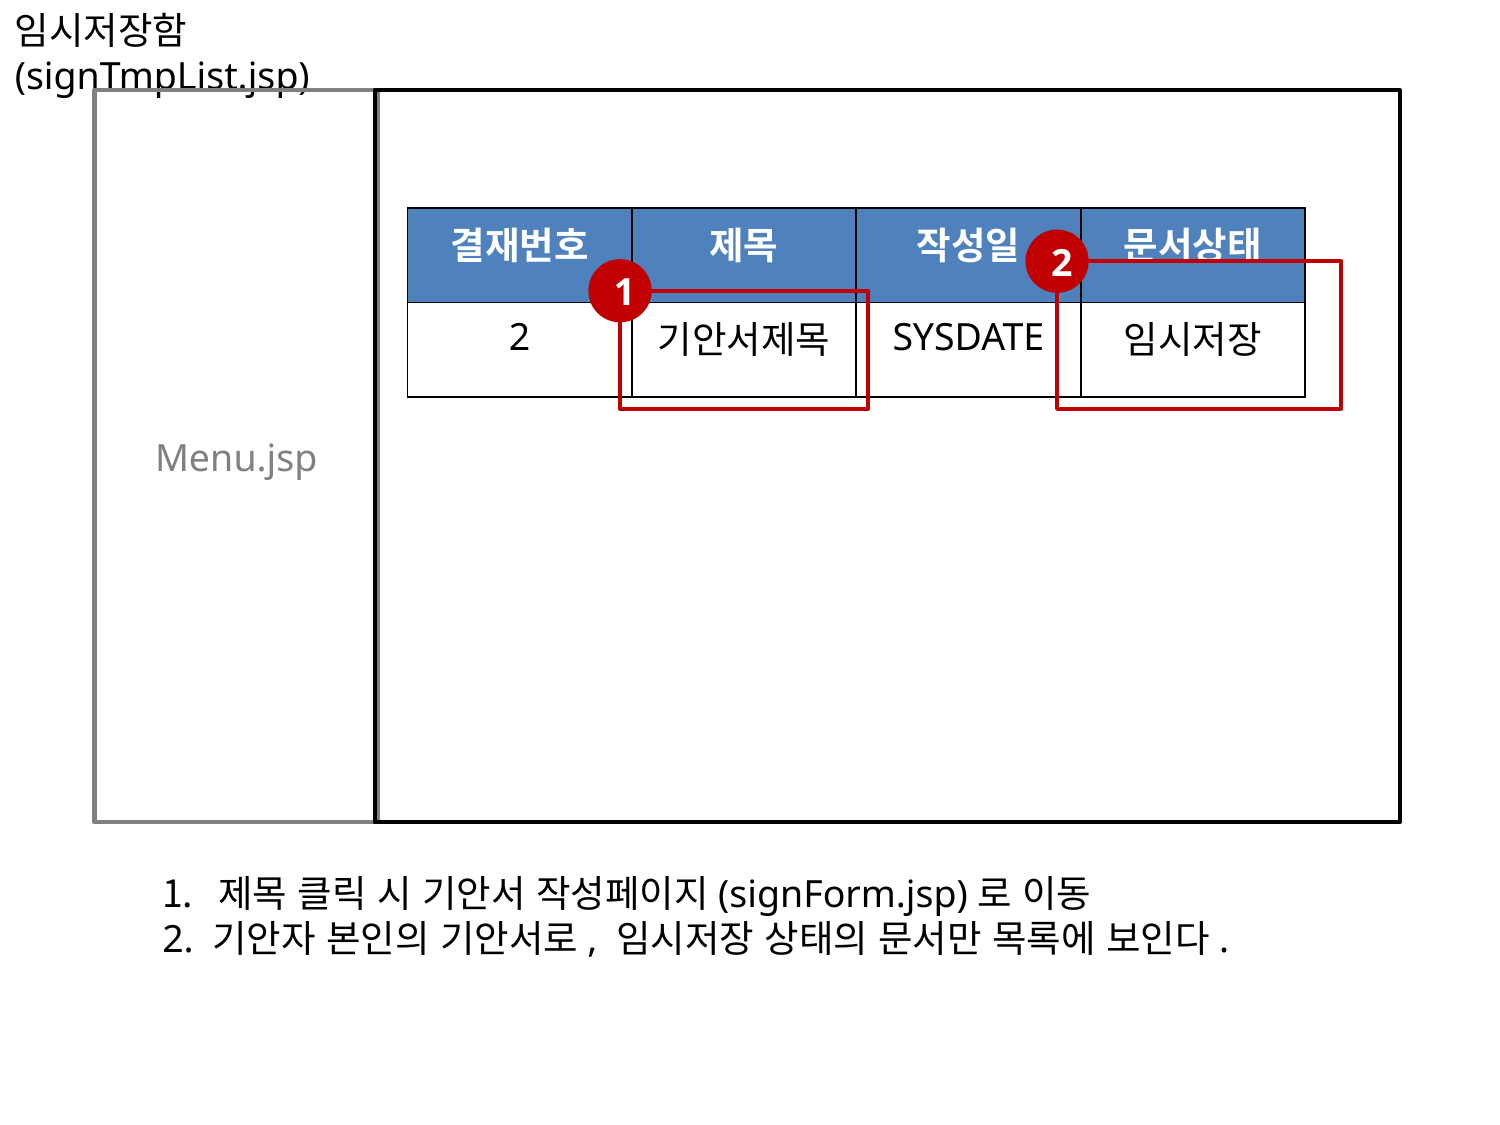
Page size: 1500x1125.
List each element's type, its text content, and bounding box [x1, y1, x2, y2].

table_cell SYSDATE [870, 303, 1055, 396]
text_box 2 [1025, 229, 1089, 293]
text_box 제목 클릭 시 기안서 작성페이지(signForm.jsp)로 이동 2. 기안자 본인의 기안서로, 임시저장 상태의 문서만 목록에 보인다. [147, 862, 1388, 967]
table_header 결재번호 [408, 209, 631, 302]
text_box Menu.jsp [92, 88, 373, 824]
text_box [373, 88, 1402, 824]
text_box [618, 289, 870, 411]
table_header 작성일 [857, 209, 1080, 302]
text_box 임시저장함(signTmpList.jsp) [0, 0, 502, 105]
text_box 1 [588, 259, 652, 323]
table_header 제목 [633, 209, 855, 289]
table_cell 2 [408, 303, 618, 396]
table_header 문서상태 [1082, 209, 1304, 259]
text_box [1055, 259, 1343, 411]
